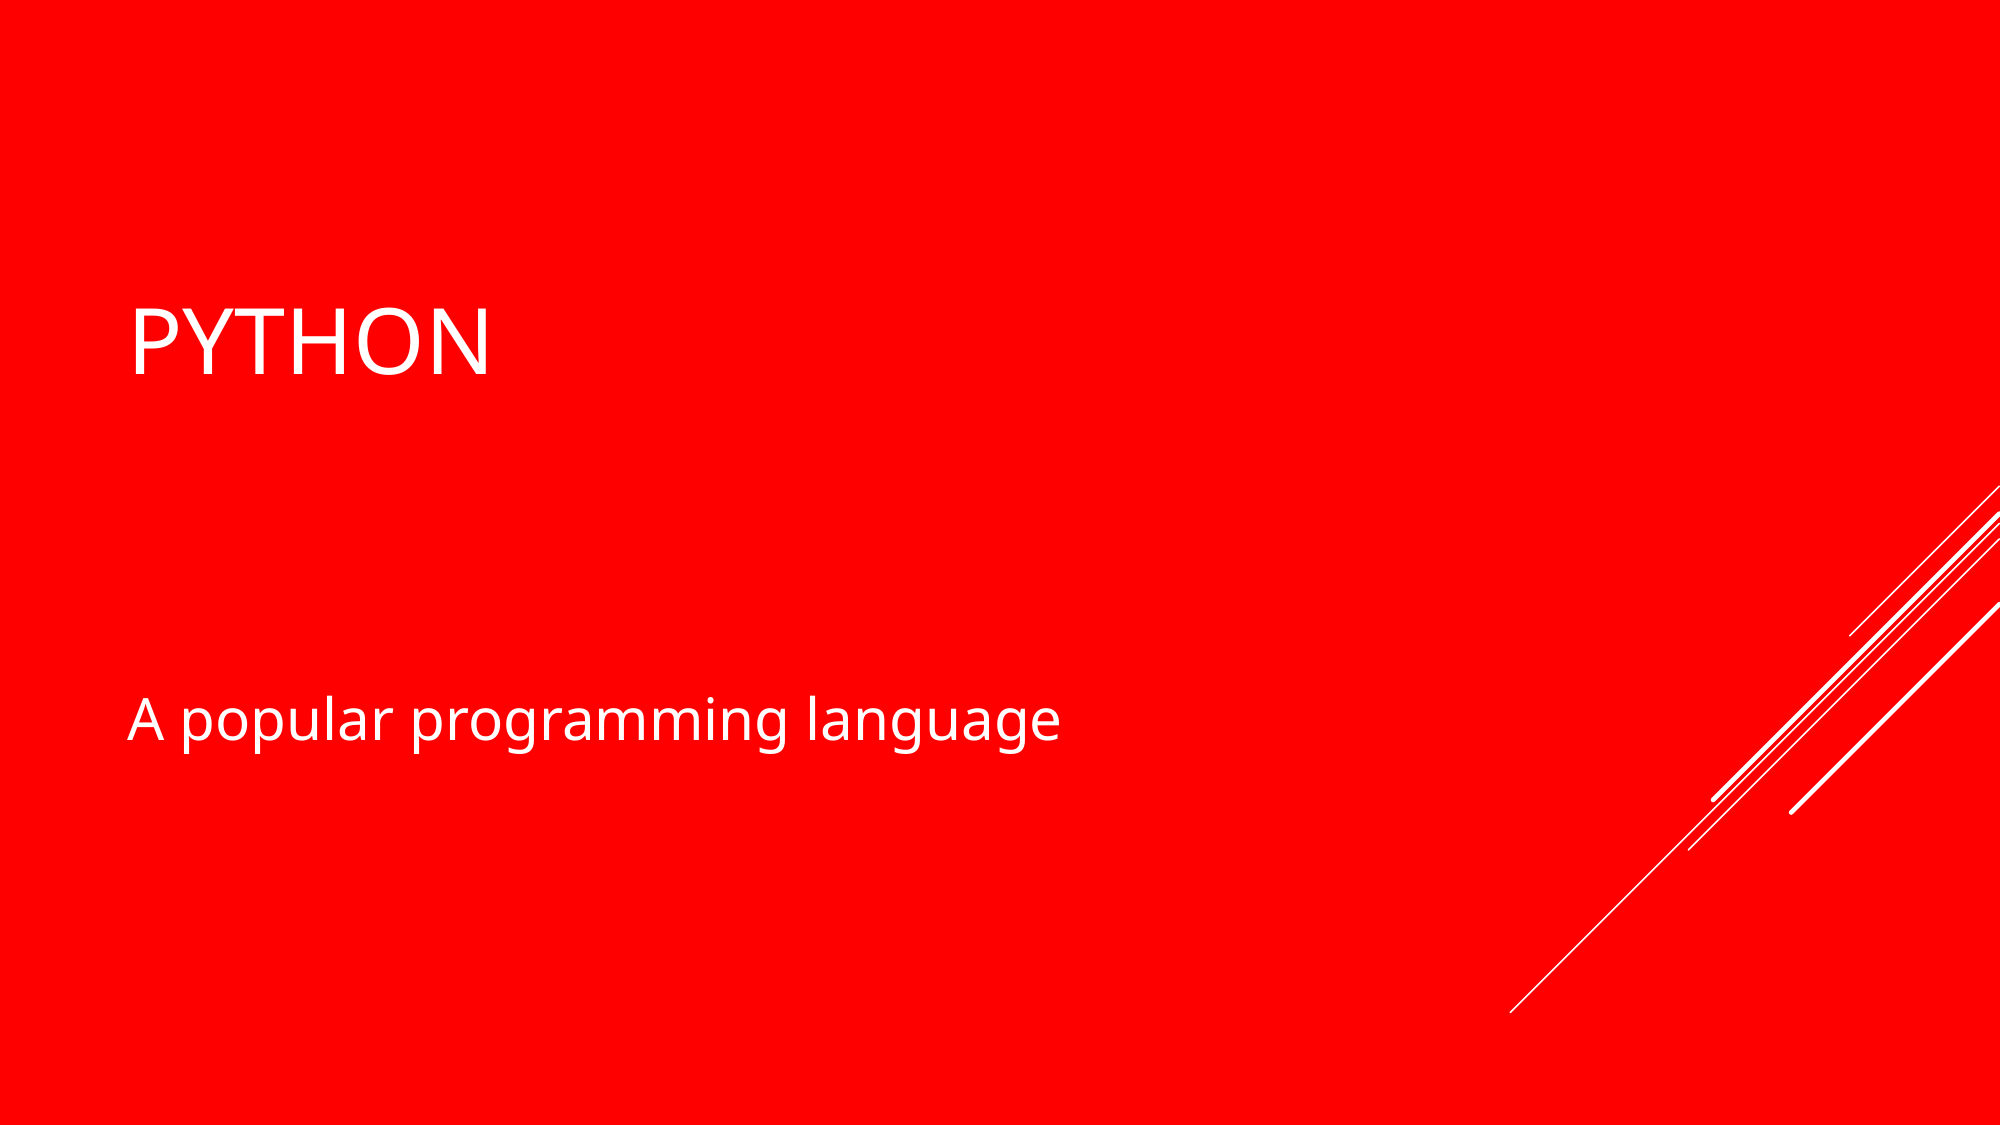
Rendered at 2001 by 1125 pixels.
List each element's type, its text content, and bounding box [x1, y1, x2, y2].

title Python [112, 112, 1763, 563]
list A popular programming language [112, 675, 1513, 984]
